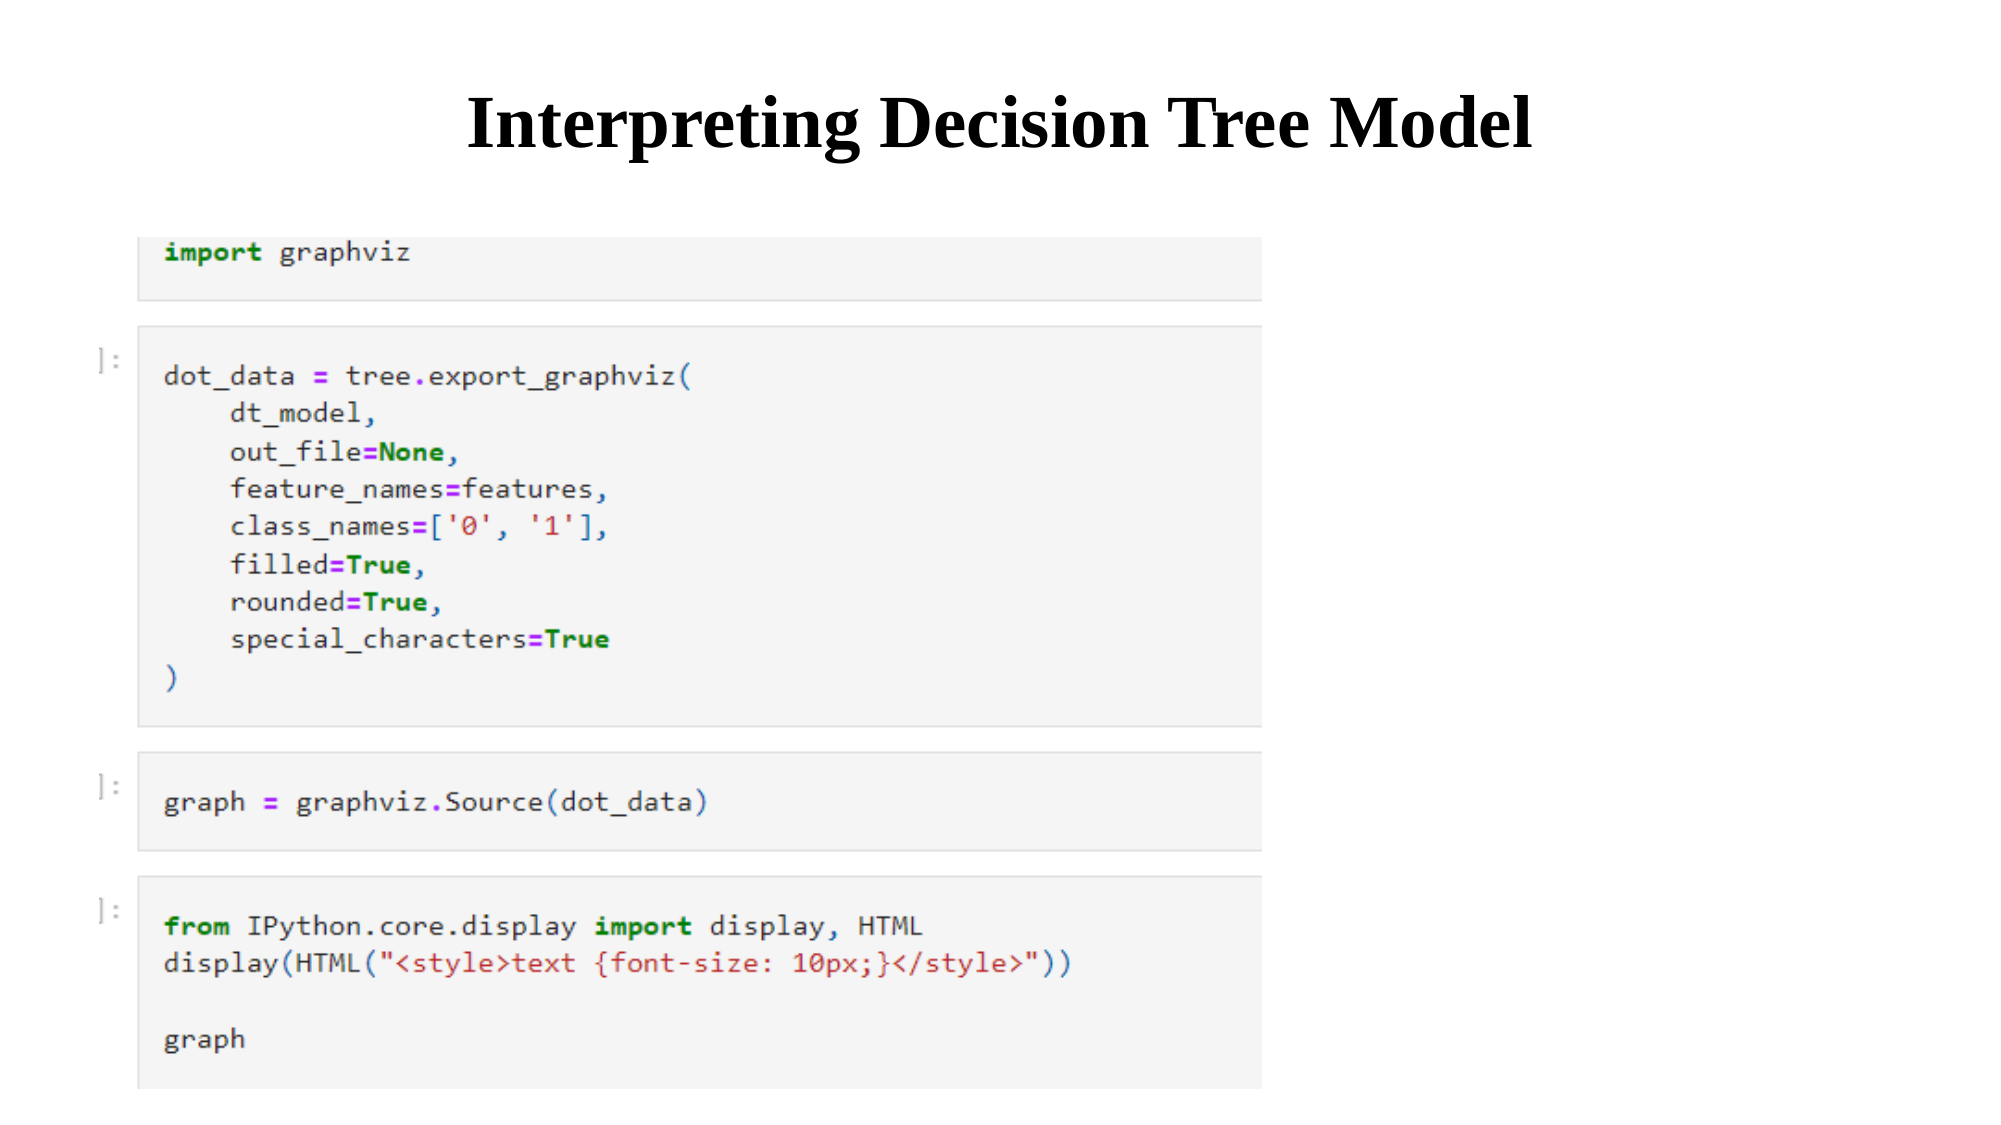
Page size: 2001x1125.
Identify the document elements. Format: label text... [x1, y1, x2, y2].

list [99, 237, 1262, 1089]
title Interpreting Decision Tree Model [137, 59, 1863, 278]
